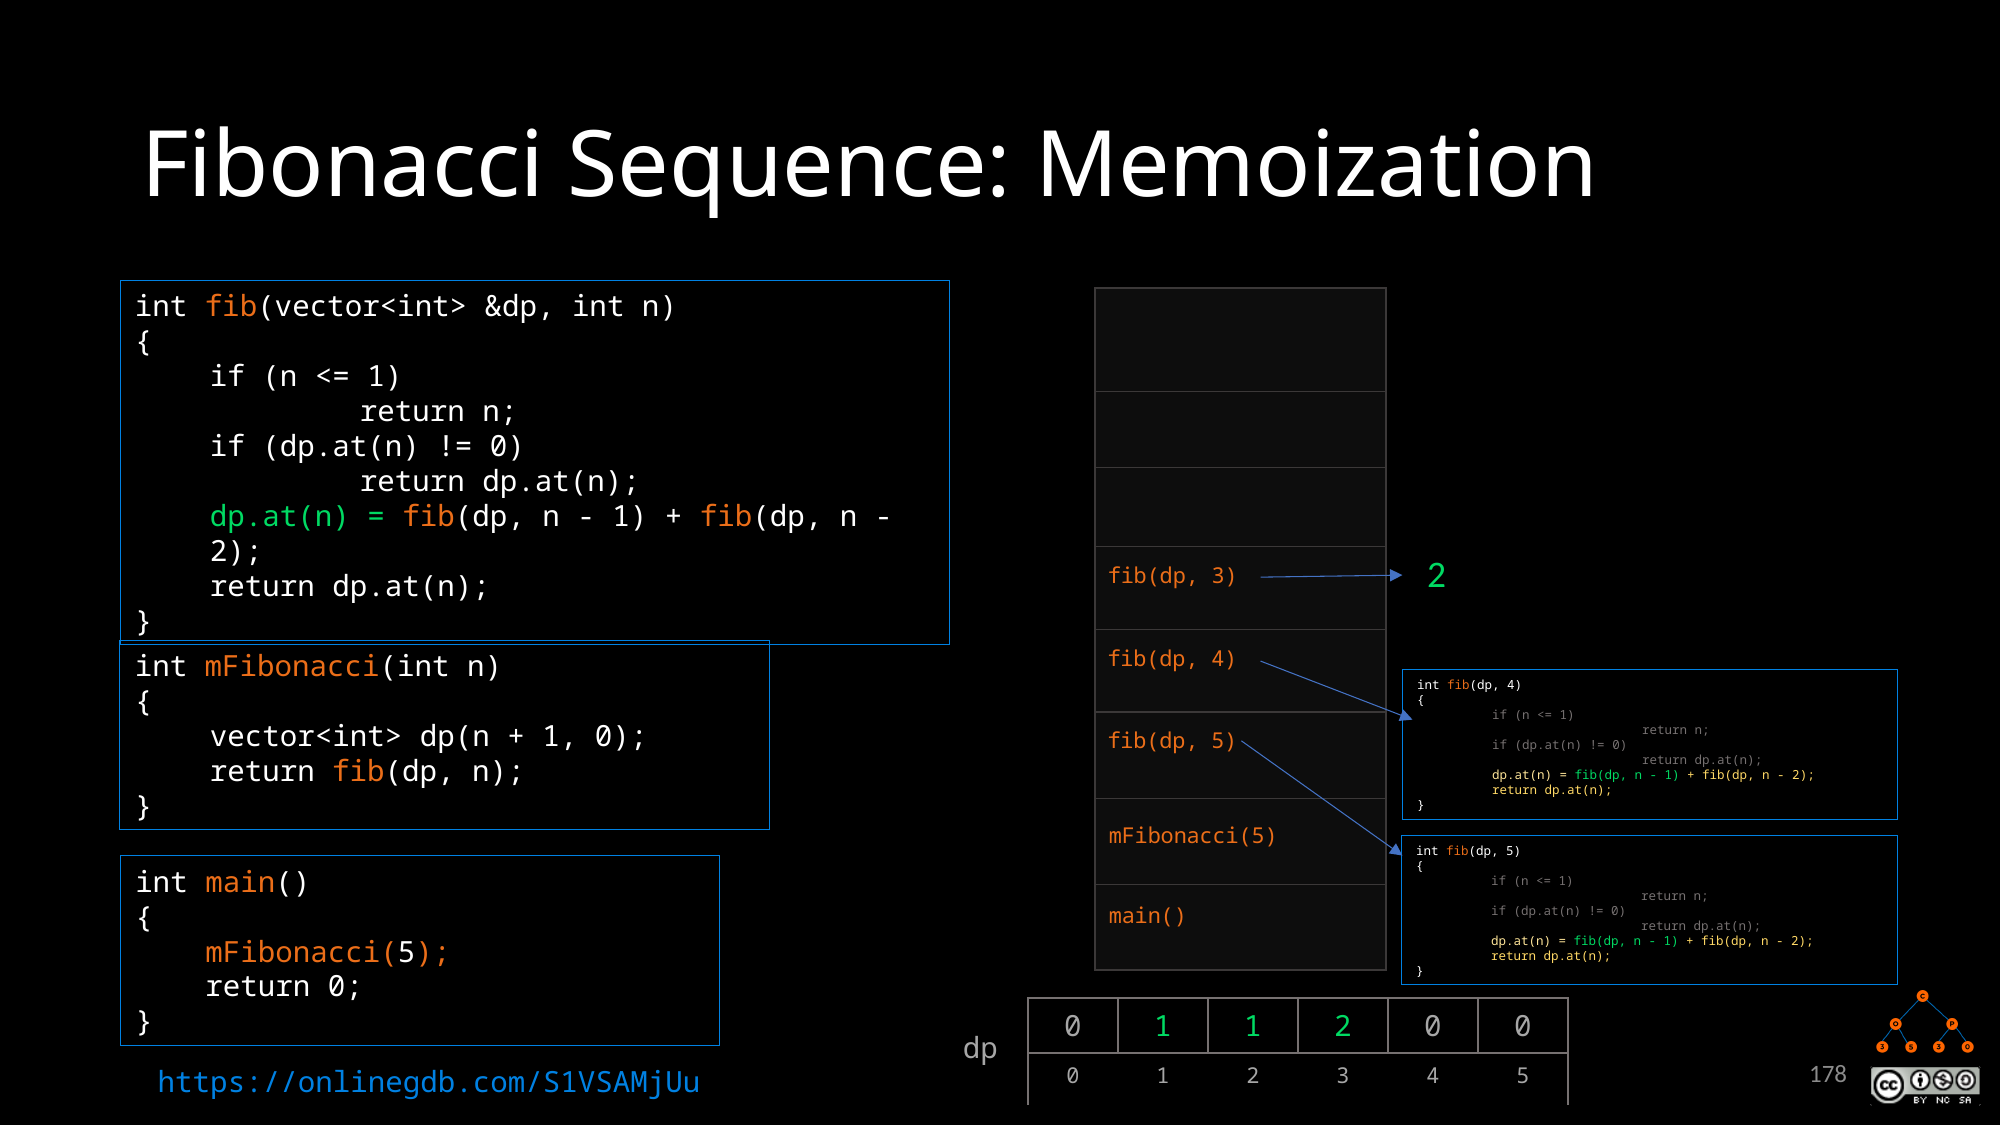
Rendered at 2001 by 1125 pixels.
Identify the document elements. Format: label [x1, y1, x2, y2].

table_header [1209, 999, 1297, 1052]
text_box [1412, 542, 1519, 602]
title [126, 57, 1751, 276]
text_box [948, 1022, 1024, 1072]
table_header [1299, 999, 1387, 1052]
table_header [1119, 999, 1207, 1052]
table_header [1389, 999, 1477, 1052]
text_box [120, 855, 720, 1046]
table_header [1029, 999, 1117, 1052]
table_cell [1029, 1054, 1567, 1105]
table_header [1479, 999, 1567, 1052]
text_box [142, 1056, 742, 1111]
text_box [977, 287, 1995, 1106]
slide_number [1569, 1042, 1856, 1103]
text_box [119, 280, 950, 830]
